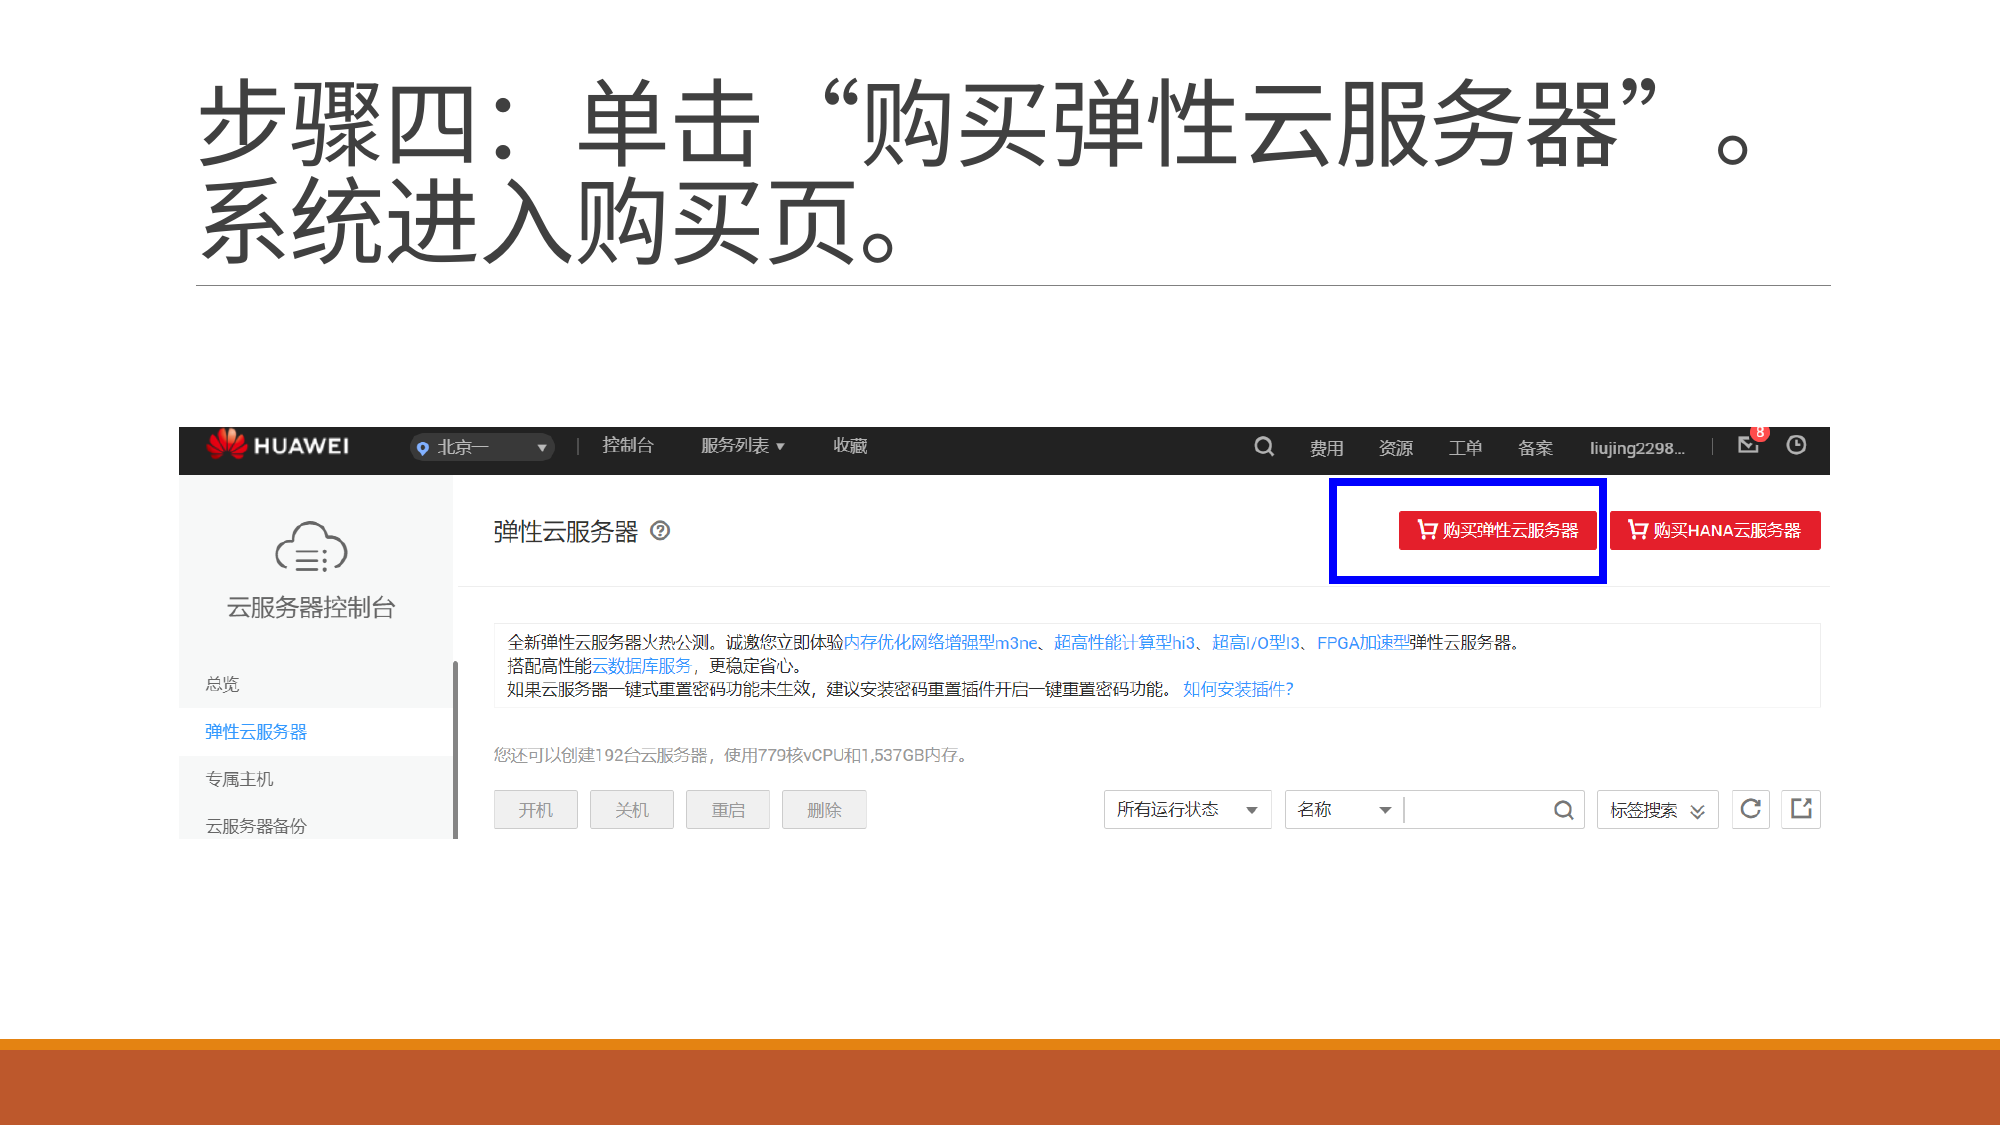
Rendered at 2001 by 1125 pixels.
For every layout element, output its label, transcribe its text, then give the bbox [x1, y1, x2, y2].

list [179, 426, 1831, 839]
title 步骤四：单击“购买弹性云服务器”。 系统进入购买页。 [180, 47, 1830, 285]
